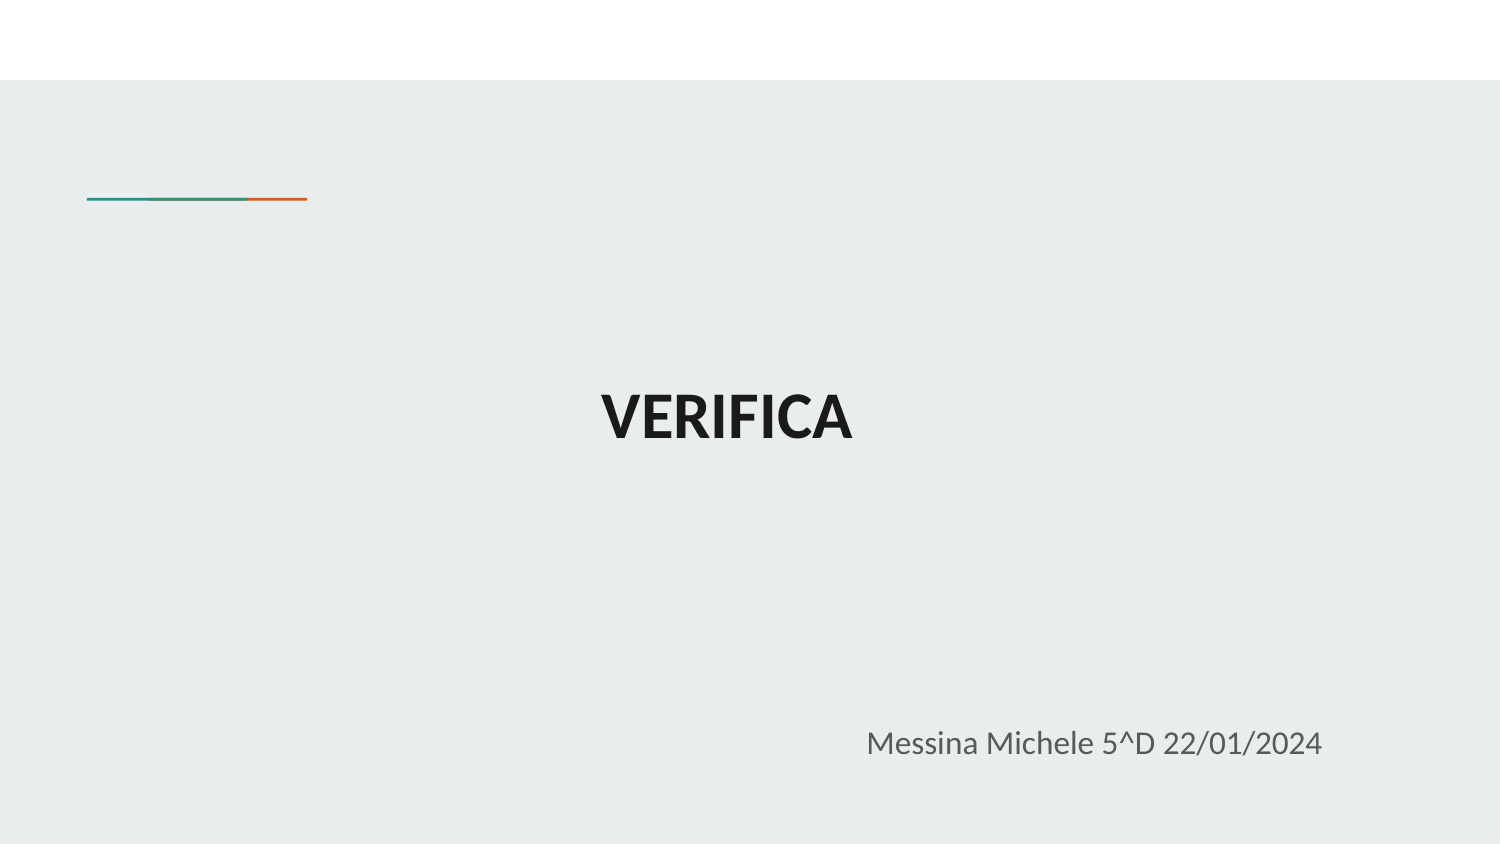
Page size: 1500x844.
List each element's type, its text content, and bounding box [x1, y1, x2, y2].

title VERIFICA [586, 285, 873, 559]
subtitle Messina Michele 5^D 22/01/2024 [851, 714, 1458, 803]
